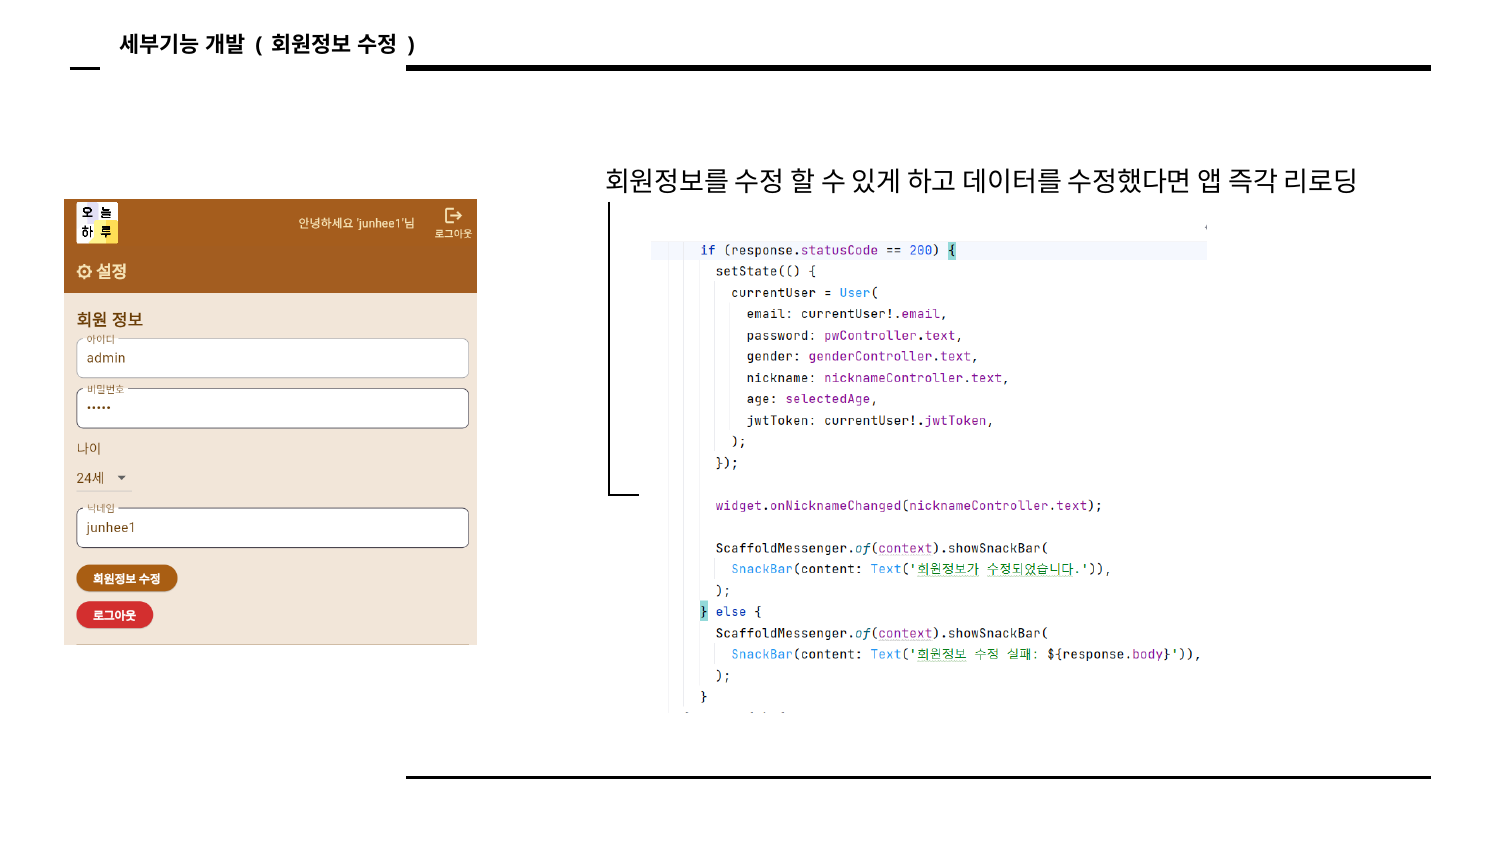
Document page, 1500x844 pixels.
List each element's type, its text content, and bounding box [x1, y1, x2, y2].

picture [63, 198, 477, 645]
picture [651, 223, 1207, 713]
title 세부기능 개발 ( 회원정보 수정 ) [104, 15, 669, 72]
text_box 회원정보를 수정 할 수 있게 하고 데이터를 수정했다면 앱 즉각 리로딩 [590, 132, 1412, 212]
